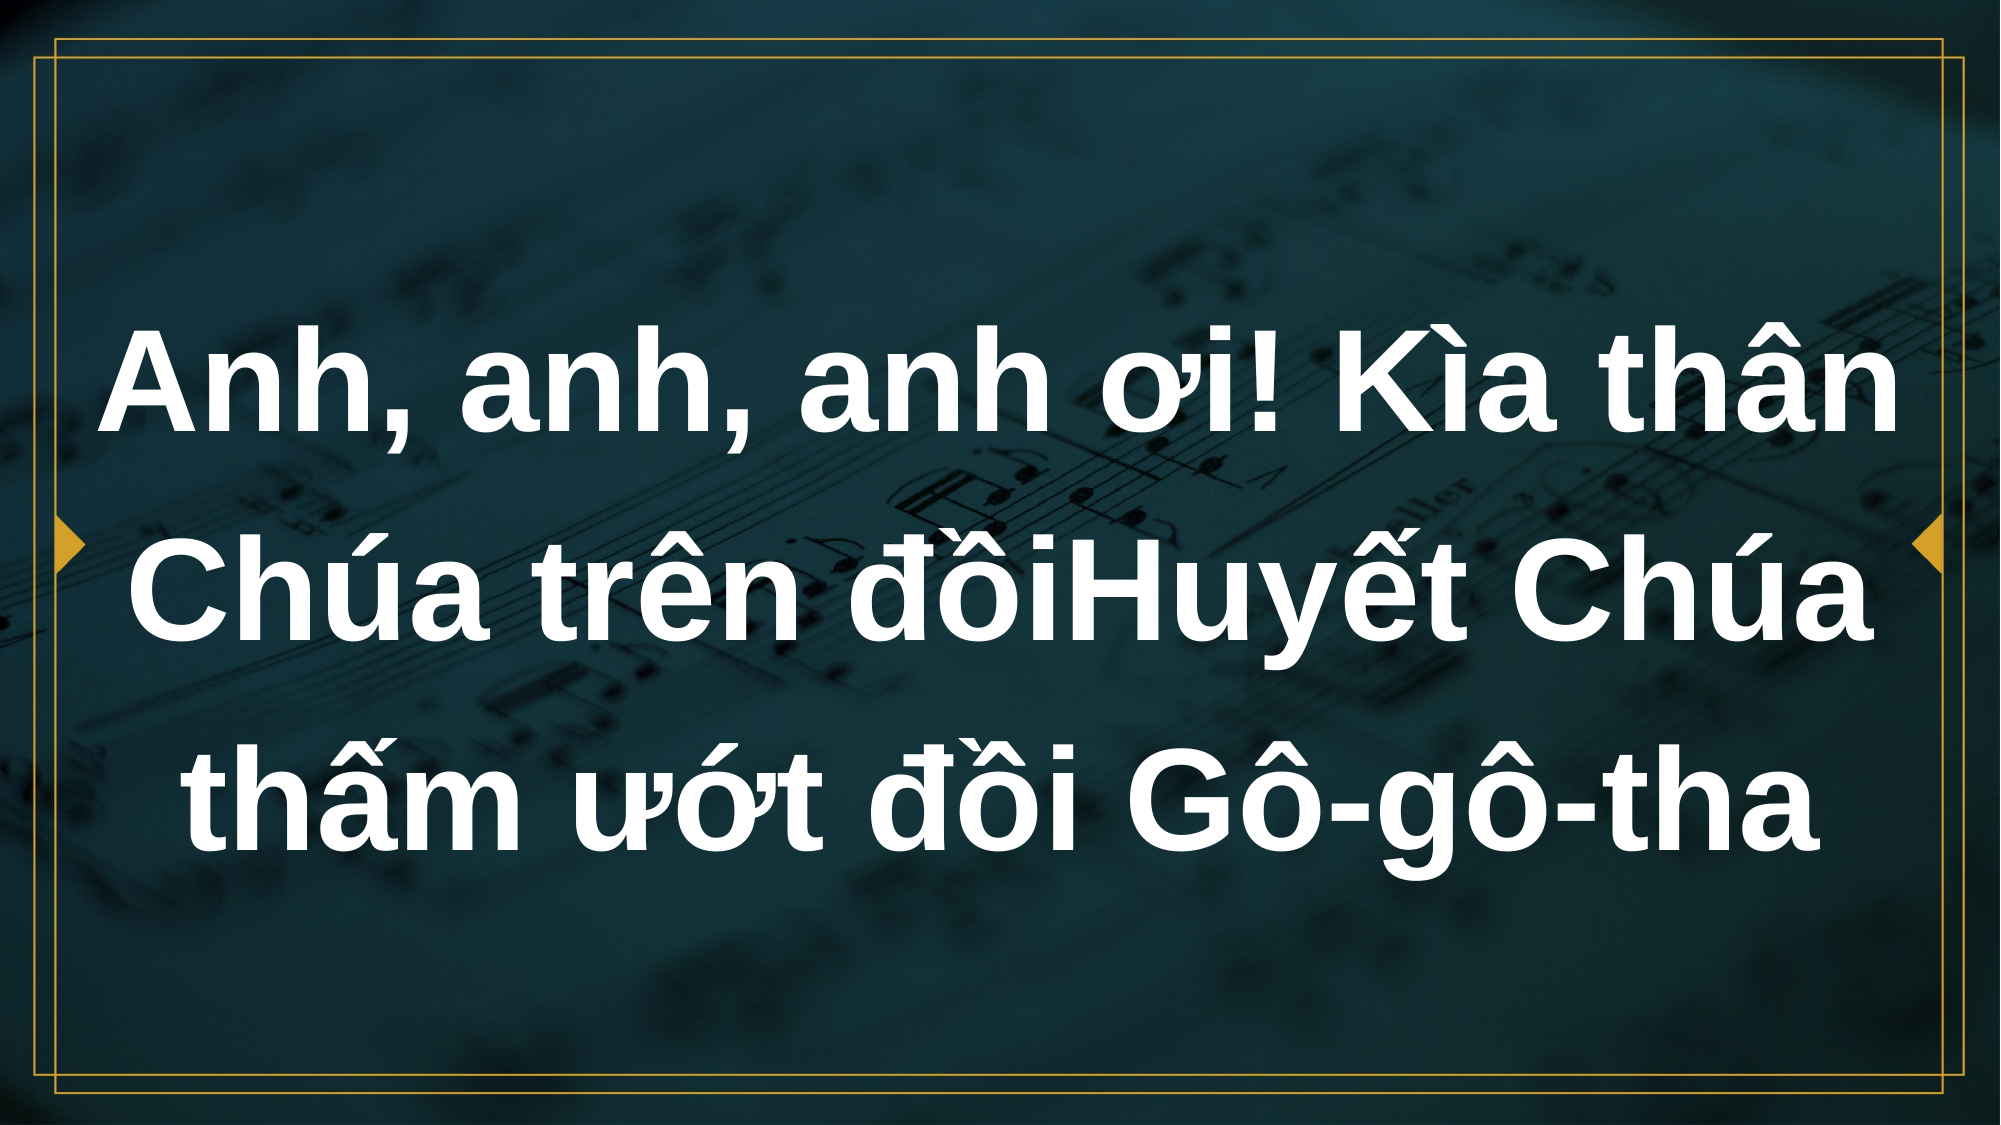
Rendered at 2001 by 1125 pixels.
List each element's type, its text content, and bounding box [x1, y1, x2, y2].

picture [0, 0, 2000, 1125]
title Anh, anh, anh ơi! Kìa thân Chúa trên đồiHuyết Chúa thấm ướt đồi Gô-gô-tha [55, 53, 1945, 1077]
